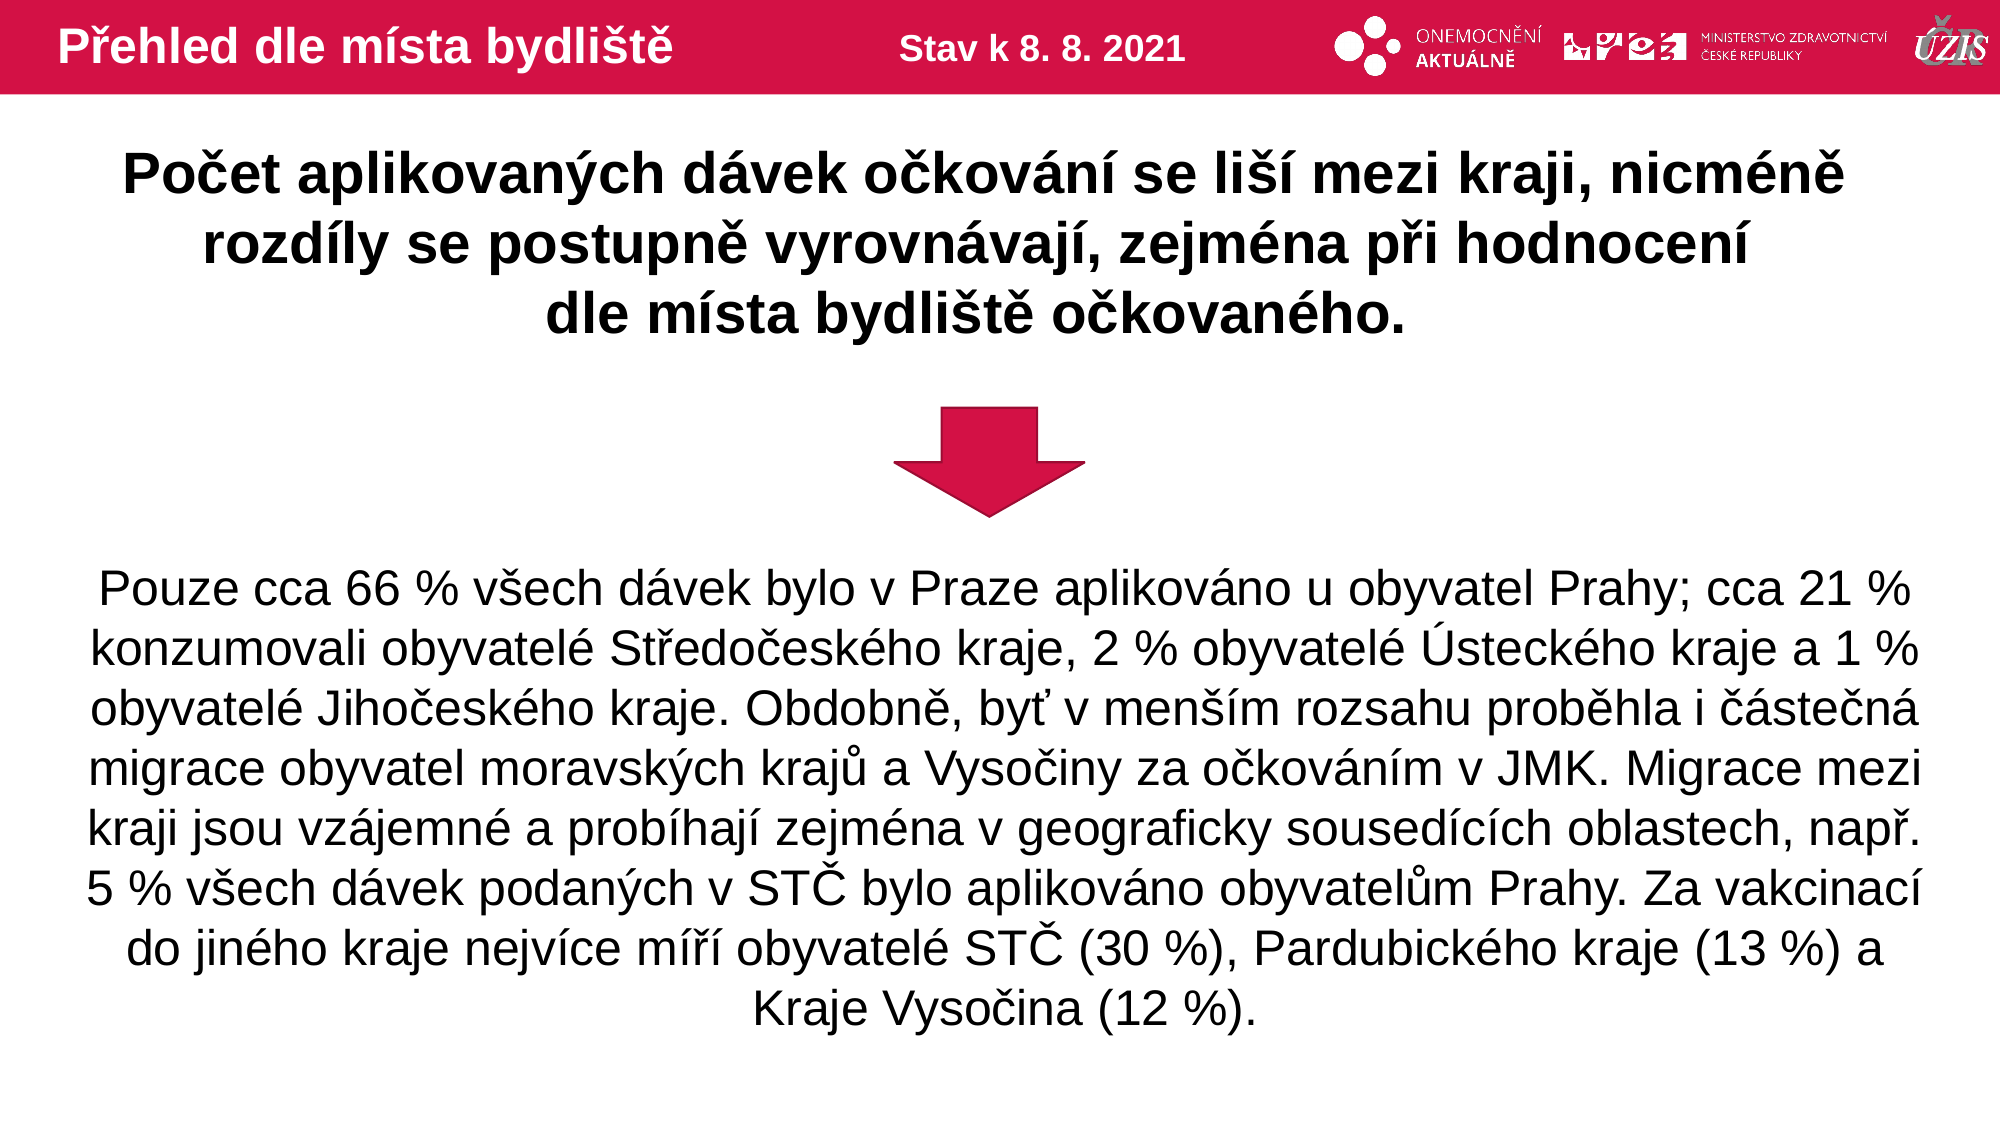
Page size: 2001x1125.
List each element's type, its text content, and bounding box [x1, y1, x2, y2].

text_box Pouze cca 66 % všech dávek bylo v Praze aplikováno u obyvatel Prahy; cca 21 % konzumovali obyvatelé Středočeského kraje, 2 % obyvatelé Ústeckého kraje a 1 % obyvatelé Jihočeského kraje. Obdobně, byť v menším rozsahu proběhla i částečná migrace obyvatel moravských krajů a Vysočiny za očkováním v JMK. Migrace mezi kraji jsou vzájemné a probíhají zejména v geograficky sousedících oblastech, např. 5 % všech dávek podaných v STČ bylo aplikováno obyvatelům Prahy. Za vakcinací do jiného kraje nejvíce míří obyvatelé STČ (30 %), Pardubického kraje (13 %) a Kraje Vysočina (12 %). [62, 547, 1949, 1043]
text_box [893, 406, 1086, 518]
picture [1334, 16, 1542, 76]
title Přehled dle místa bydliště [42, 0, 1262, 95]
picture [1915, 15, 1989, 66]
text_box Počet aplikovaných dávek očkování se liší mezi kraji, nicméně rozdíly se postupně vyrovnávají, zejména při hodnocení dle místa bydliště očkovaného. [67, 127, 1903, 353]
picture [1563, 31, 1888, 60]
text_box Stav k 8. 8. 2021 [884, 16, 1329, 77]
